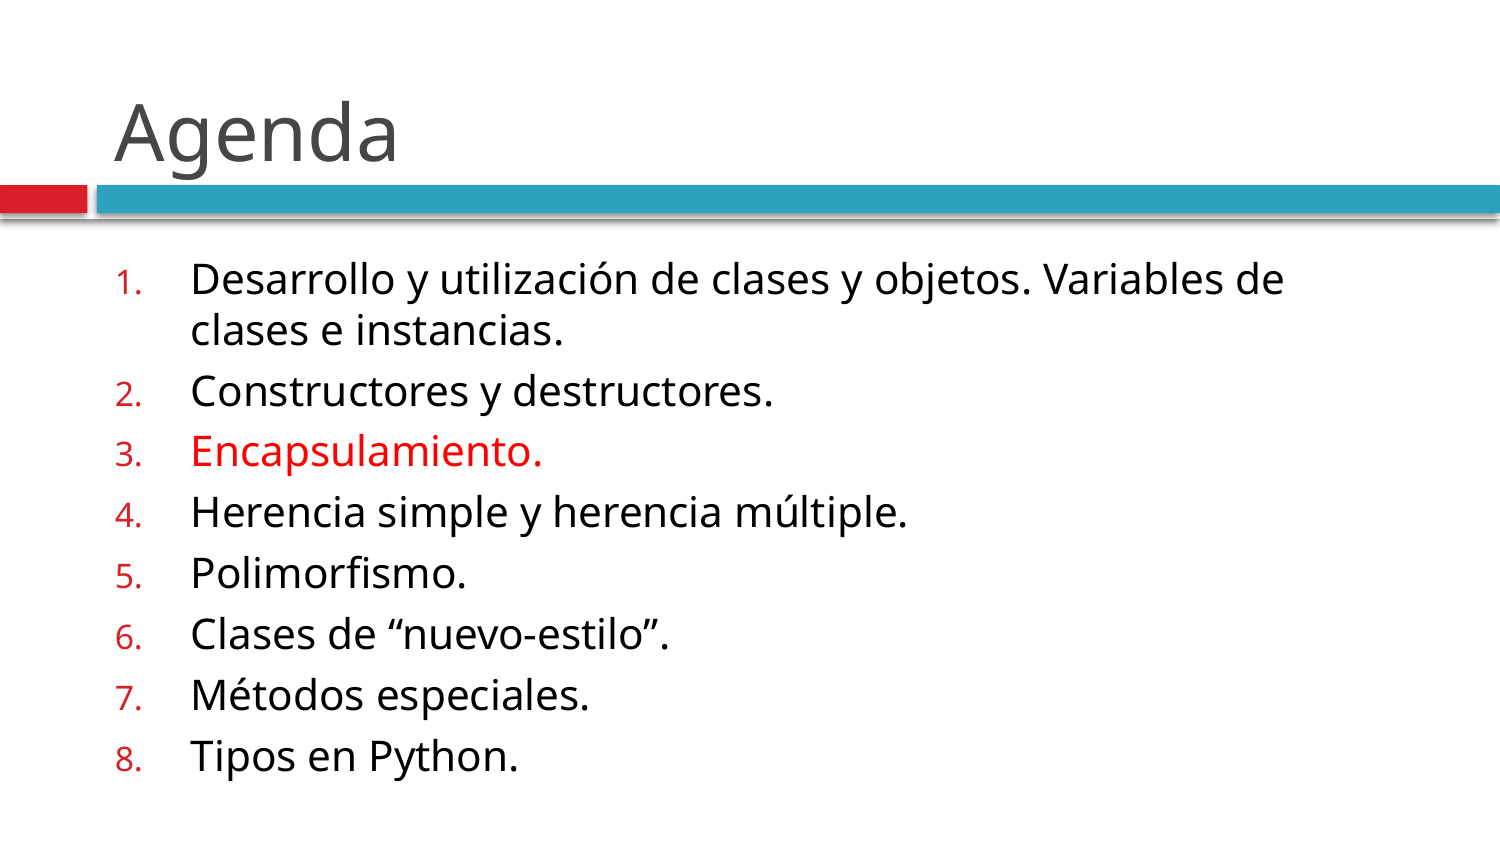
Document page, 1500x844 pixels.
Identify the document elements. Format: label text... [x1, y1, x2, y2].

list Desarrollo y utilización de clases y objetos. Variables de clases e instancias. Constructores y destructores. Encapsulamiento. Herencia simple y herencia múltiple. Polimorfismo. Clases de “nuevo-estilo”. Métodos especiales. Tipos en Python. [99, 244, 1412, 788]
title Agenda [99, 19, 1438, 185]
